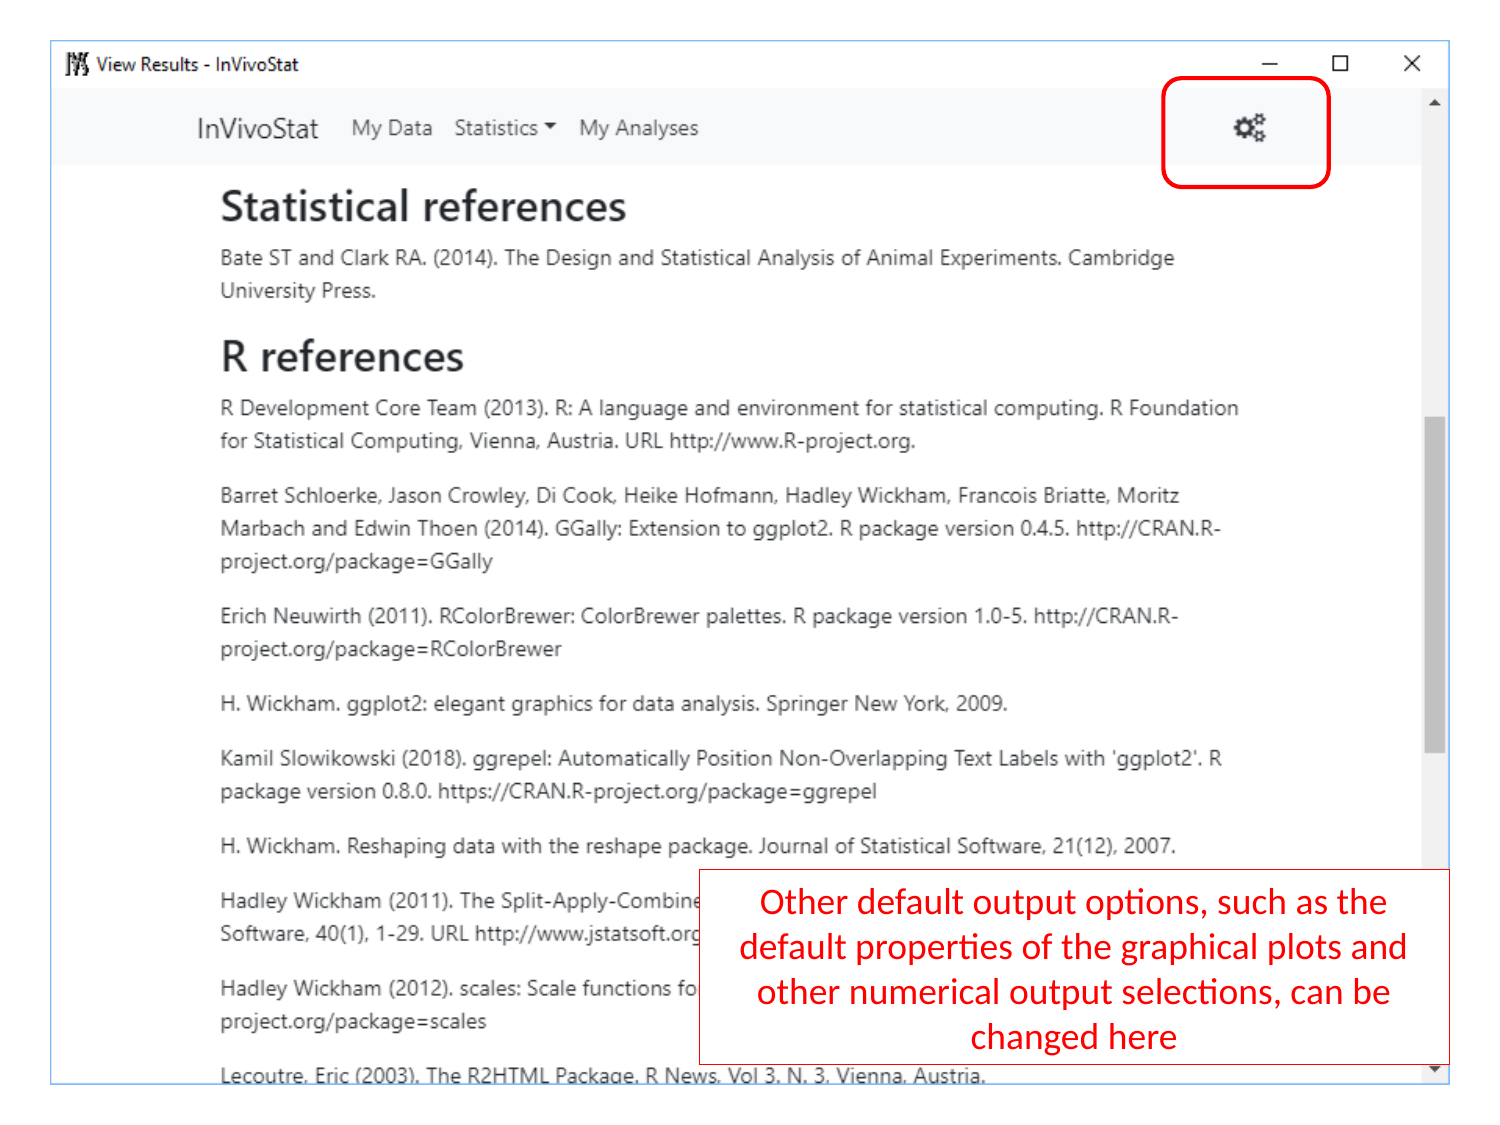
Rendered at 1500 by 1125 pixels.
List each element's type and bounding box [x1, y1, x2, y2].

picture [50, 40, 1450, 1085]
